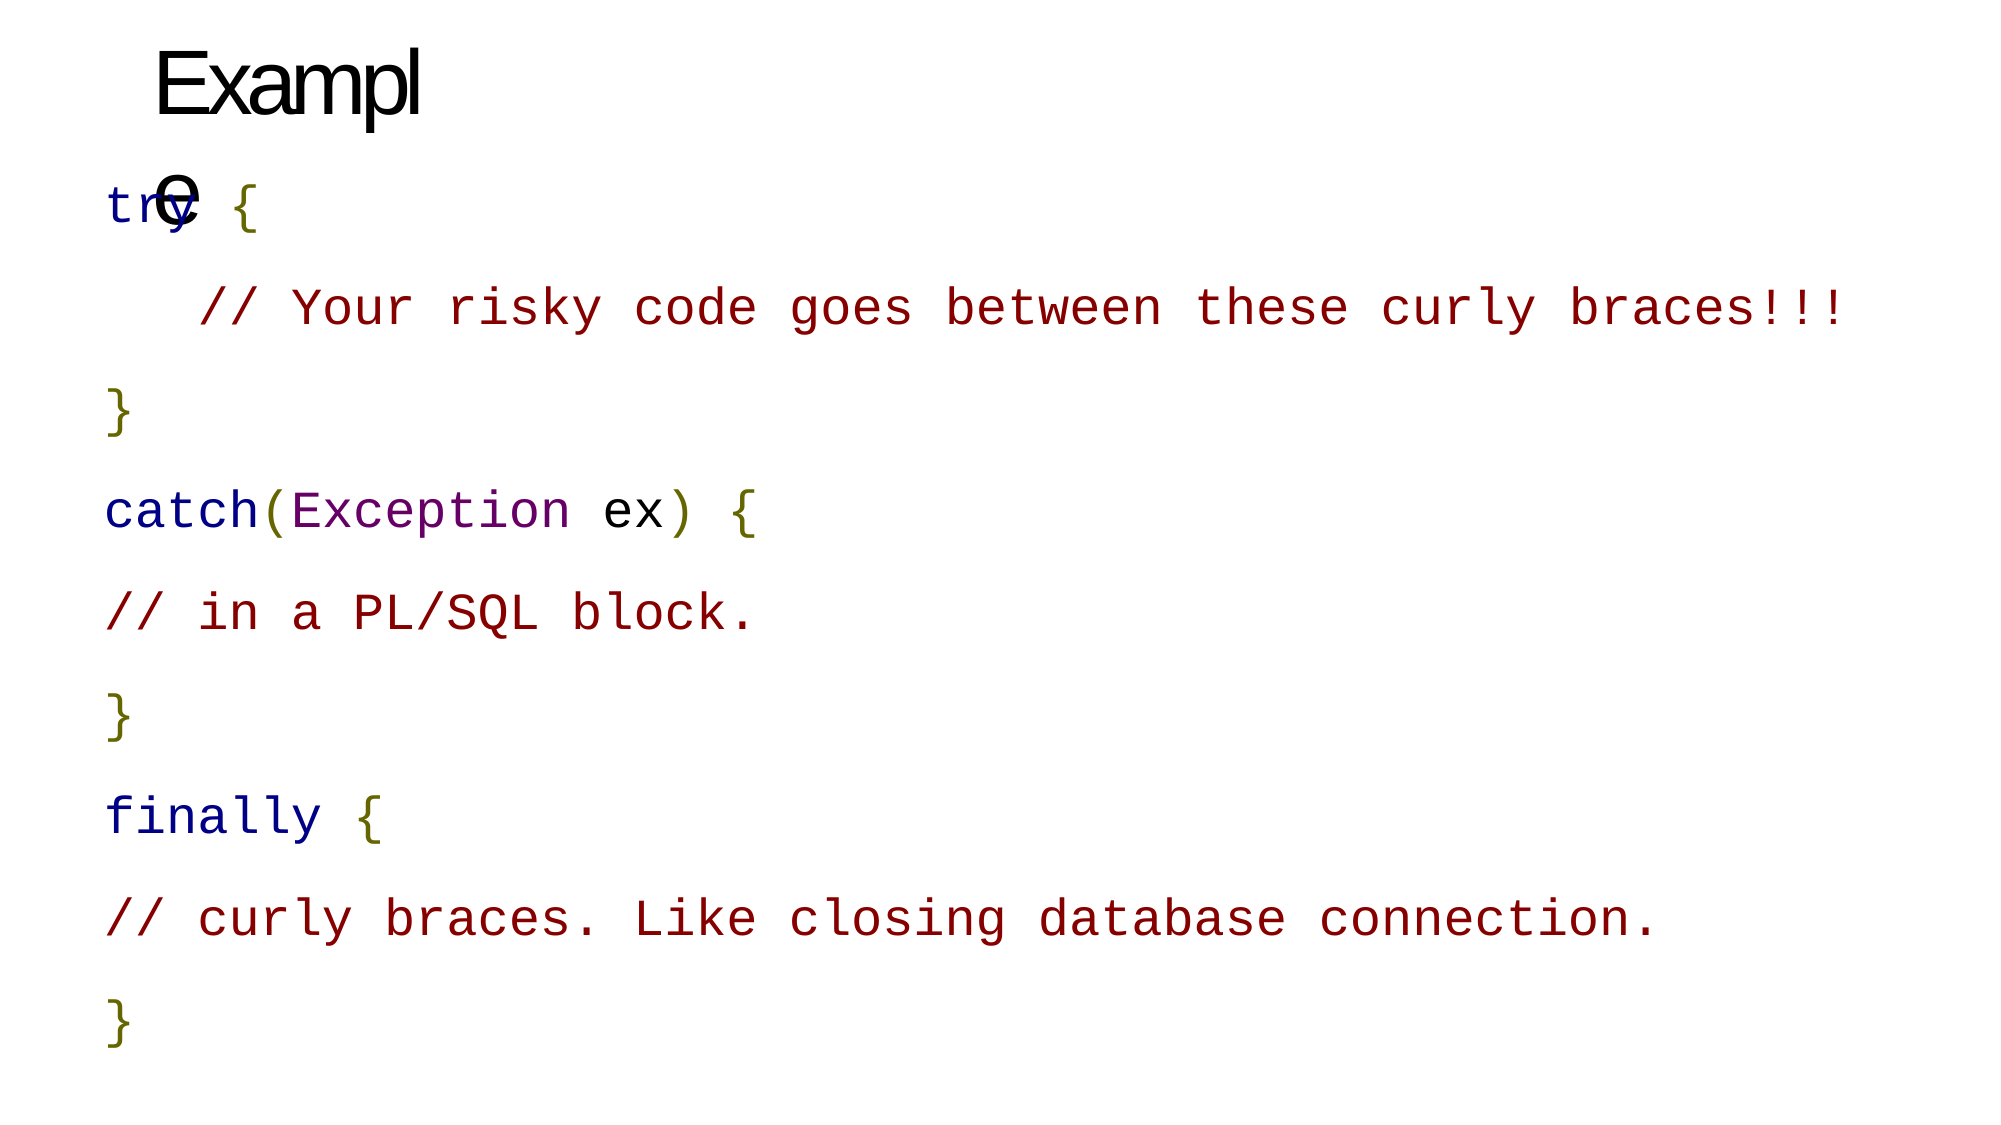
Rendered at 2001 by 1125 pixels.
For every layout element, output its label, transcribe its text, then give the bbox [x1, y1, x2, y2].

text_box try { // Your risky code goes between these curly braces!!! } catch(Exception ex) { // in a PL/SQL block. } finally { // curly braces. Like closing database connection. } [101, 168, 1856, 1048]
title Example [150, 20, 466, 168]
